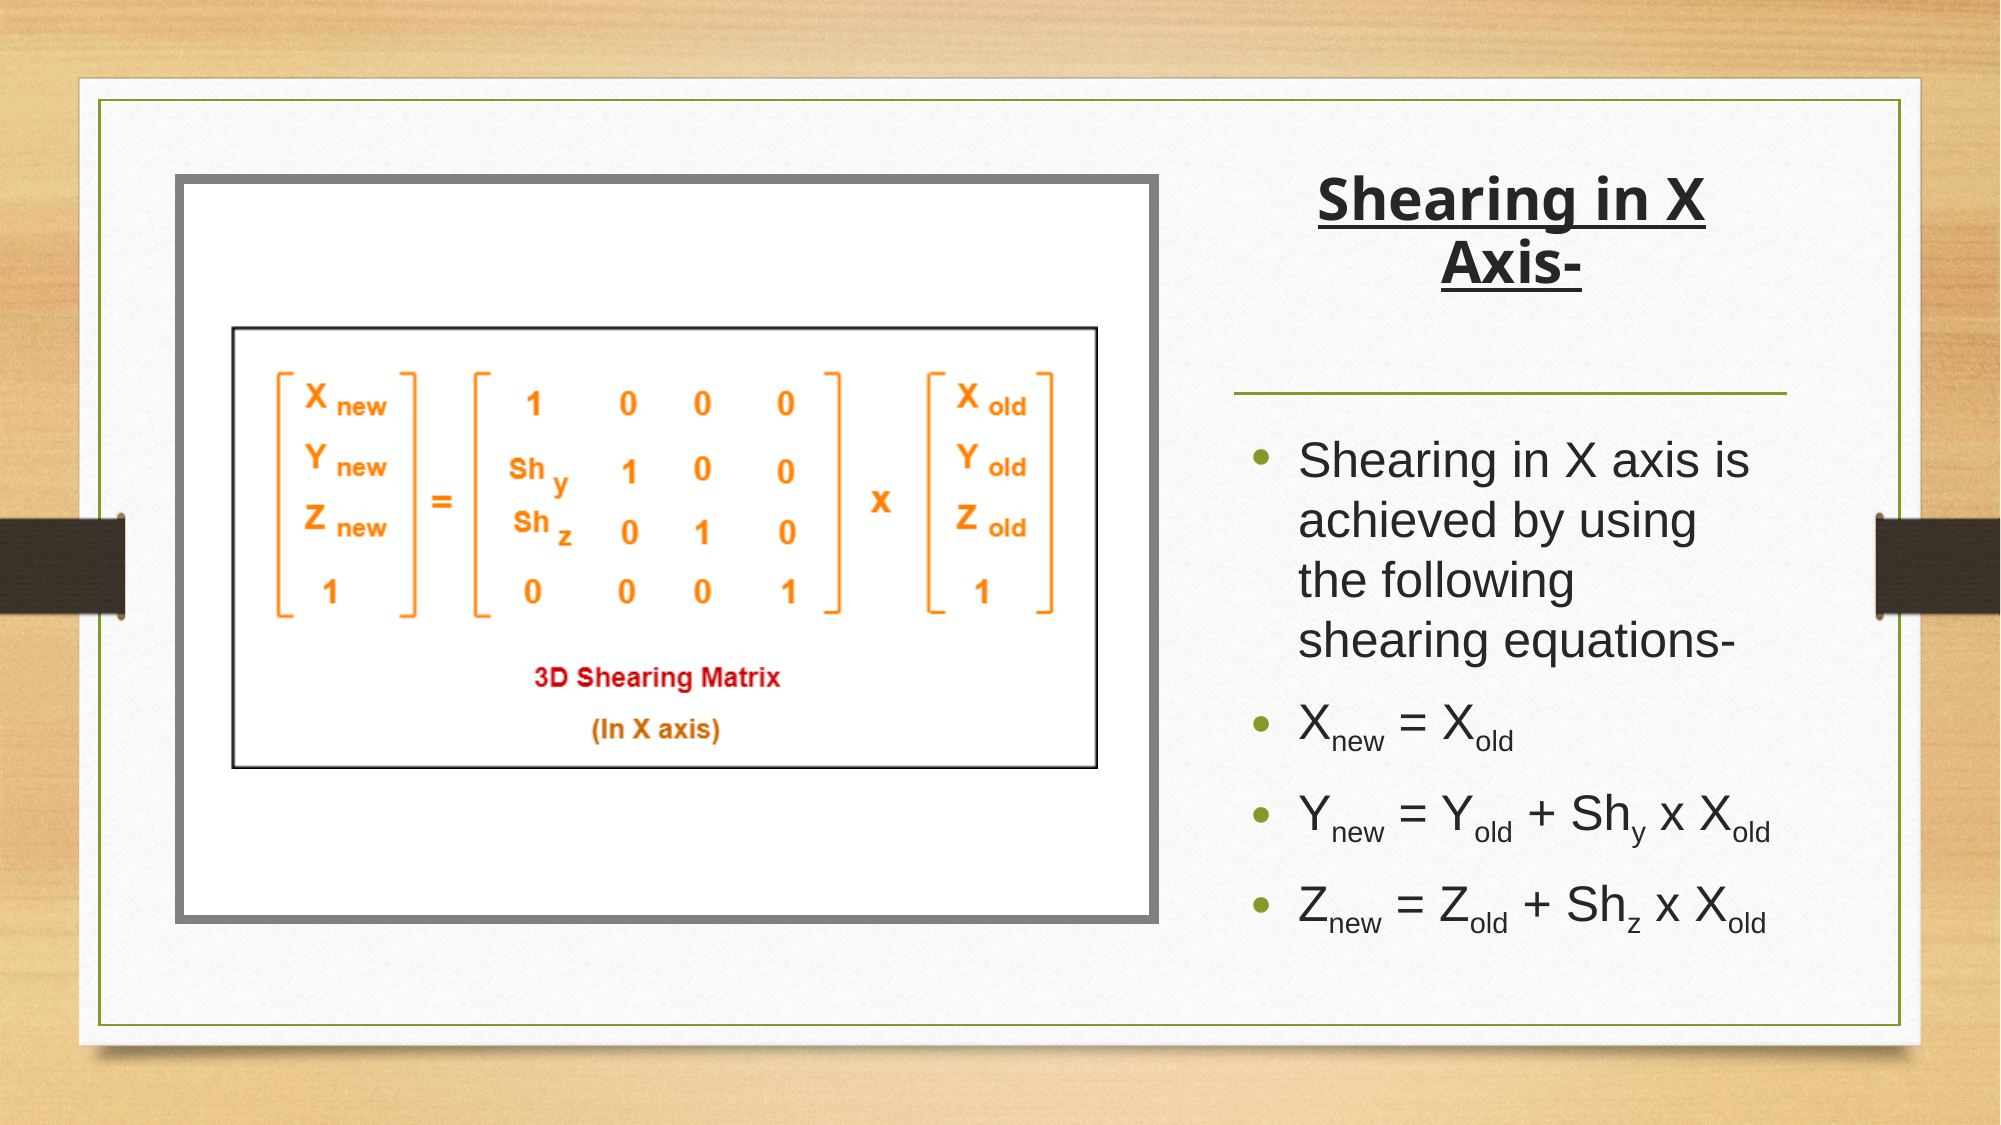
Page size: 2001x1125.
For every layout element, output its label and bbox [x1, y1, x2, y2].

picture [231, 326, 1098, 770]
text_box [0, 0, 2000, 1125]
